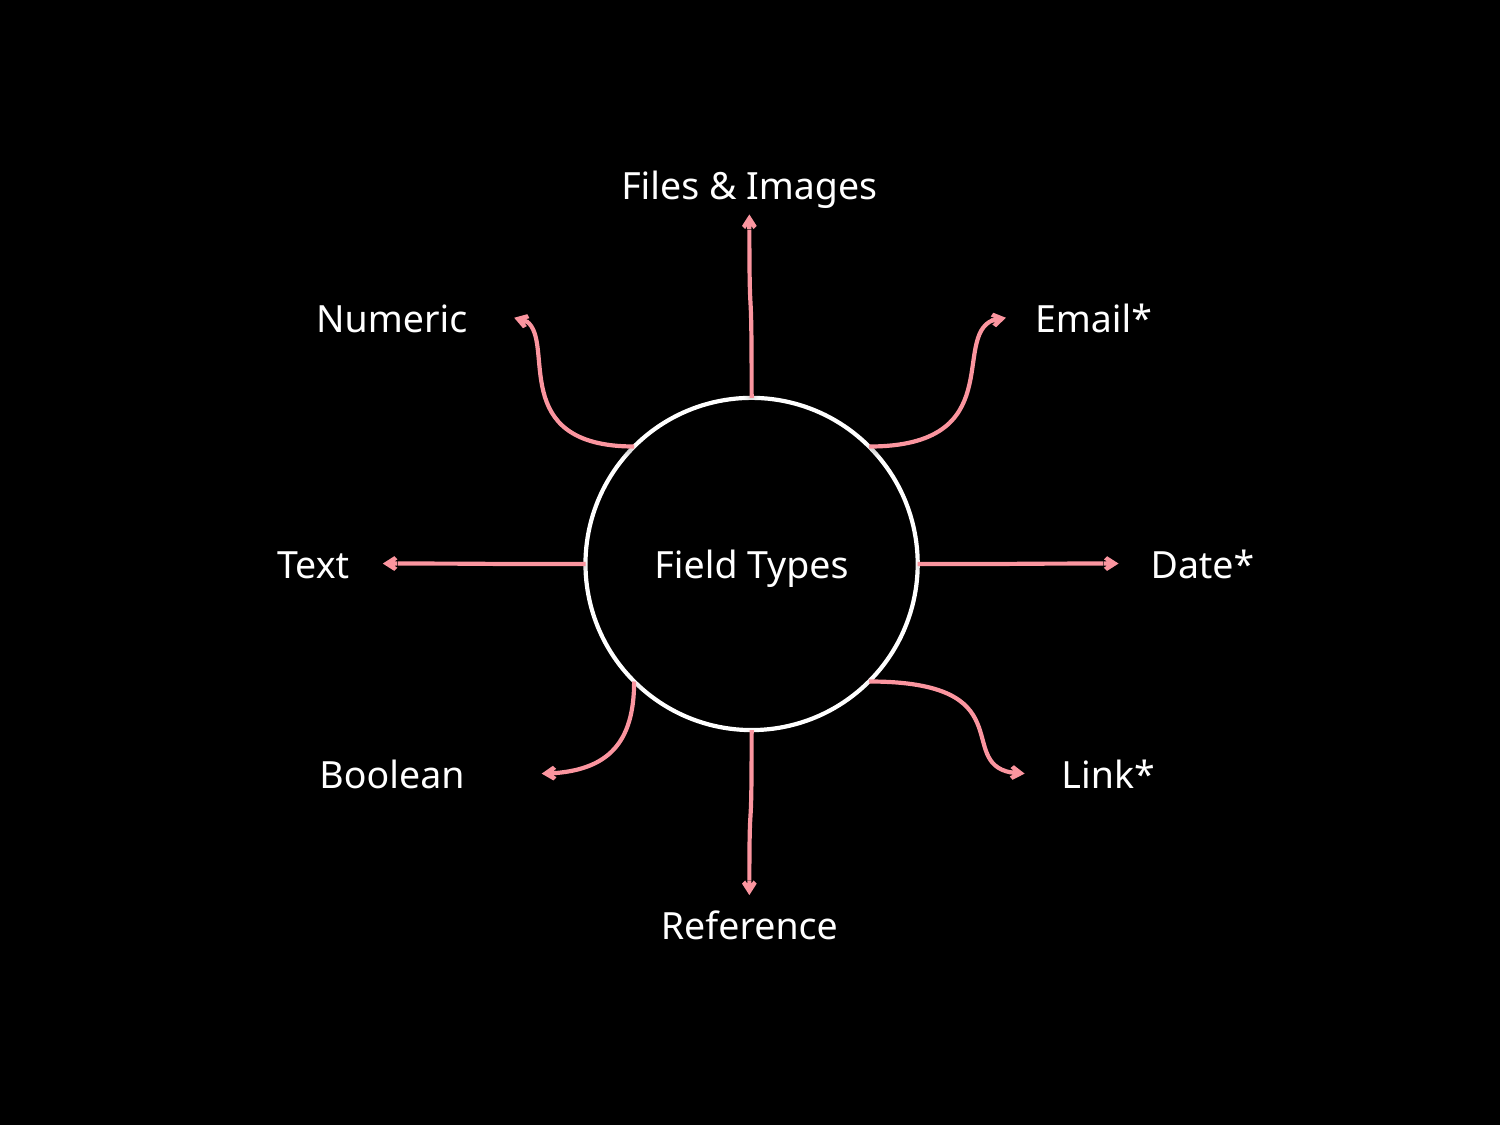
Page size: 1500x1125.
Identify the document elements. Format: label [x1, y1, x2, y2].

text_box [541, 681, 635, 775]
text_box [0, 82, 1500, 1032]
text_box [917, 563, 1119, 567]
text_box [509, 322, 639, 443]
text_box [658, 305, 842, 309]
text_box [873, 313, 1002, 452]
text_box [900, 649, 994, 806]
text_box [382, 563, 586, 567]
